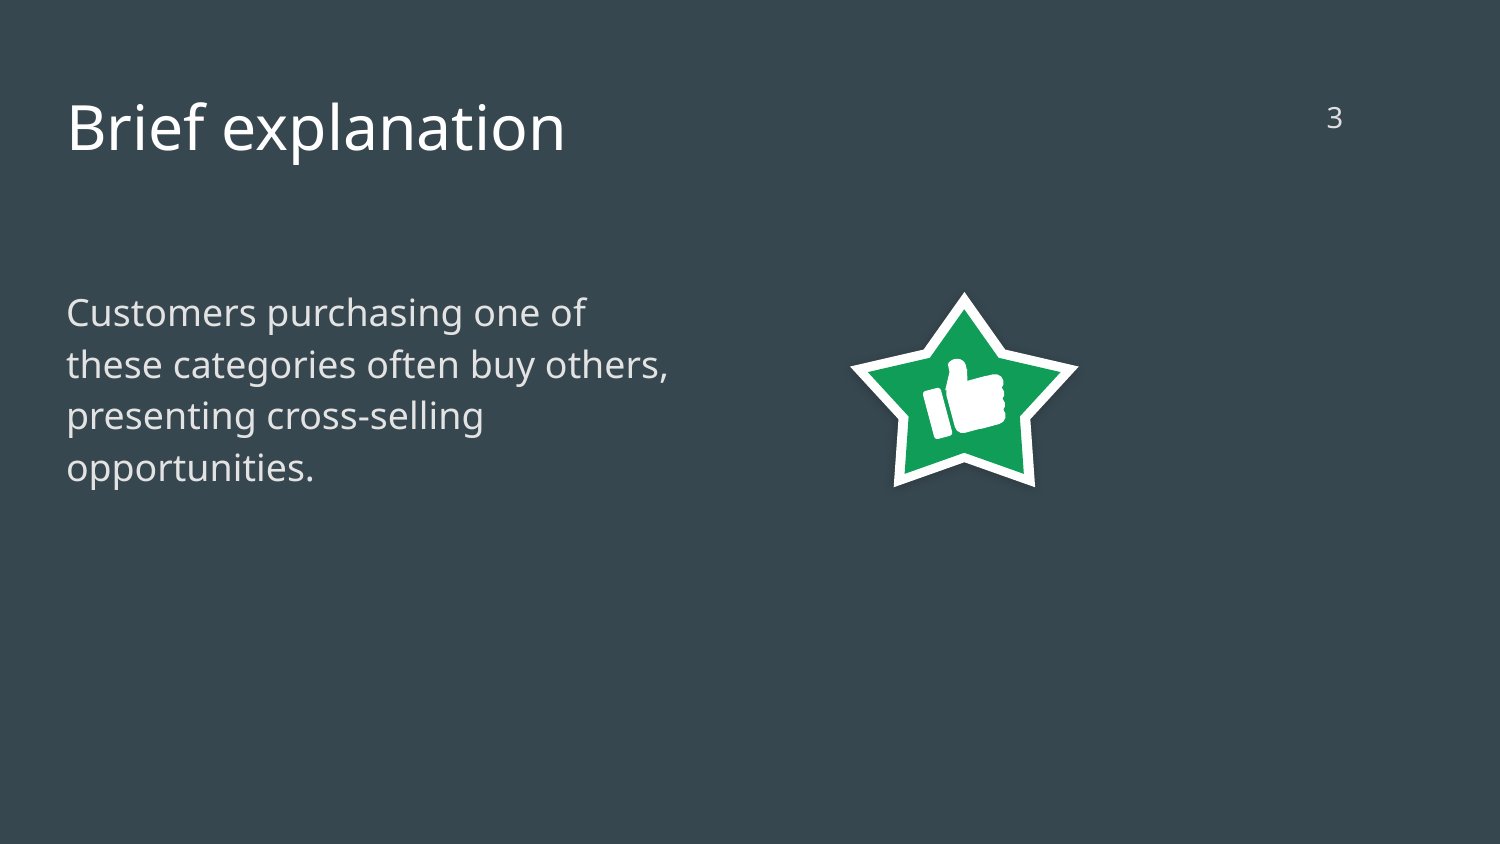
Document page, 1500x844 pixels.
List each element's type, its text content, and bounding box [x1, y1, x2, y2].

title Brief explanation [51, 72, 1449, 167]
list 3 [1311, 98, 1425, 135]
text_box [849, 291, 1080, 488]
list Customers purchasing one of these categories often buy others, presenting cross-selling opportunities. [51, 189, 708, 750]
